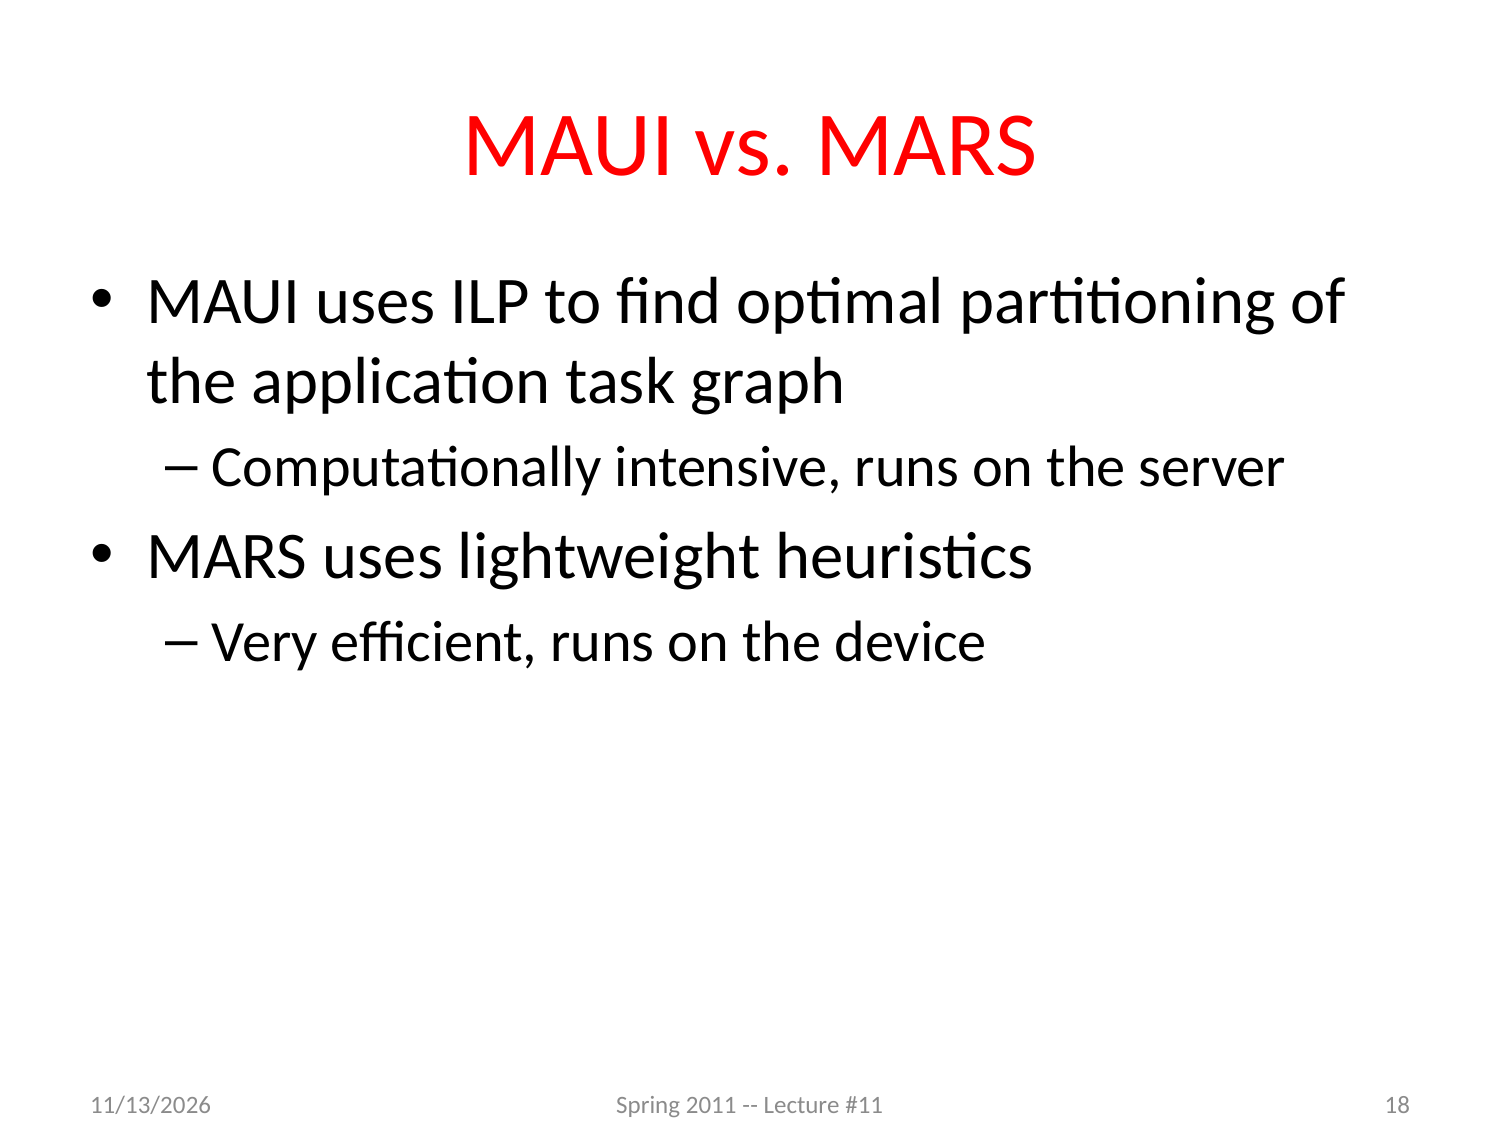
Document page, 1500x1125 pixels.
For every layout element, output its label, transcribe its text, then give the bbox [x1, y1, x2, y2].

title MAUI vs. MARS [75, 45, 1425, 233]
footer Spring 2011 -- Lecture #11 [512, 1073, 988, 1125]
list MAUI uses ILP to find optimal partitioning of the application task graph Computationally intensive, runs on the server MARS uses lightweight heuristics Very efficient, runs on the device [75, 249, 1439, 1067]
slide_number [75, 1073, 425, 1125]
slide_number 18 [1074, 1073, 1425, 1125]
